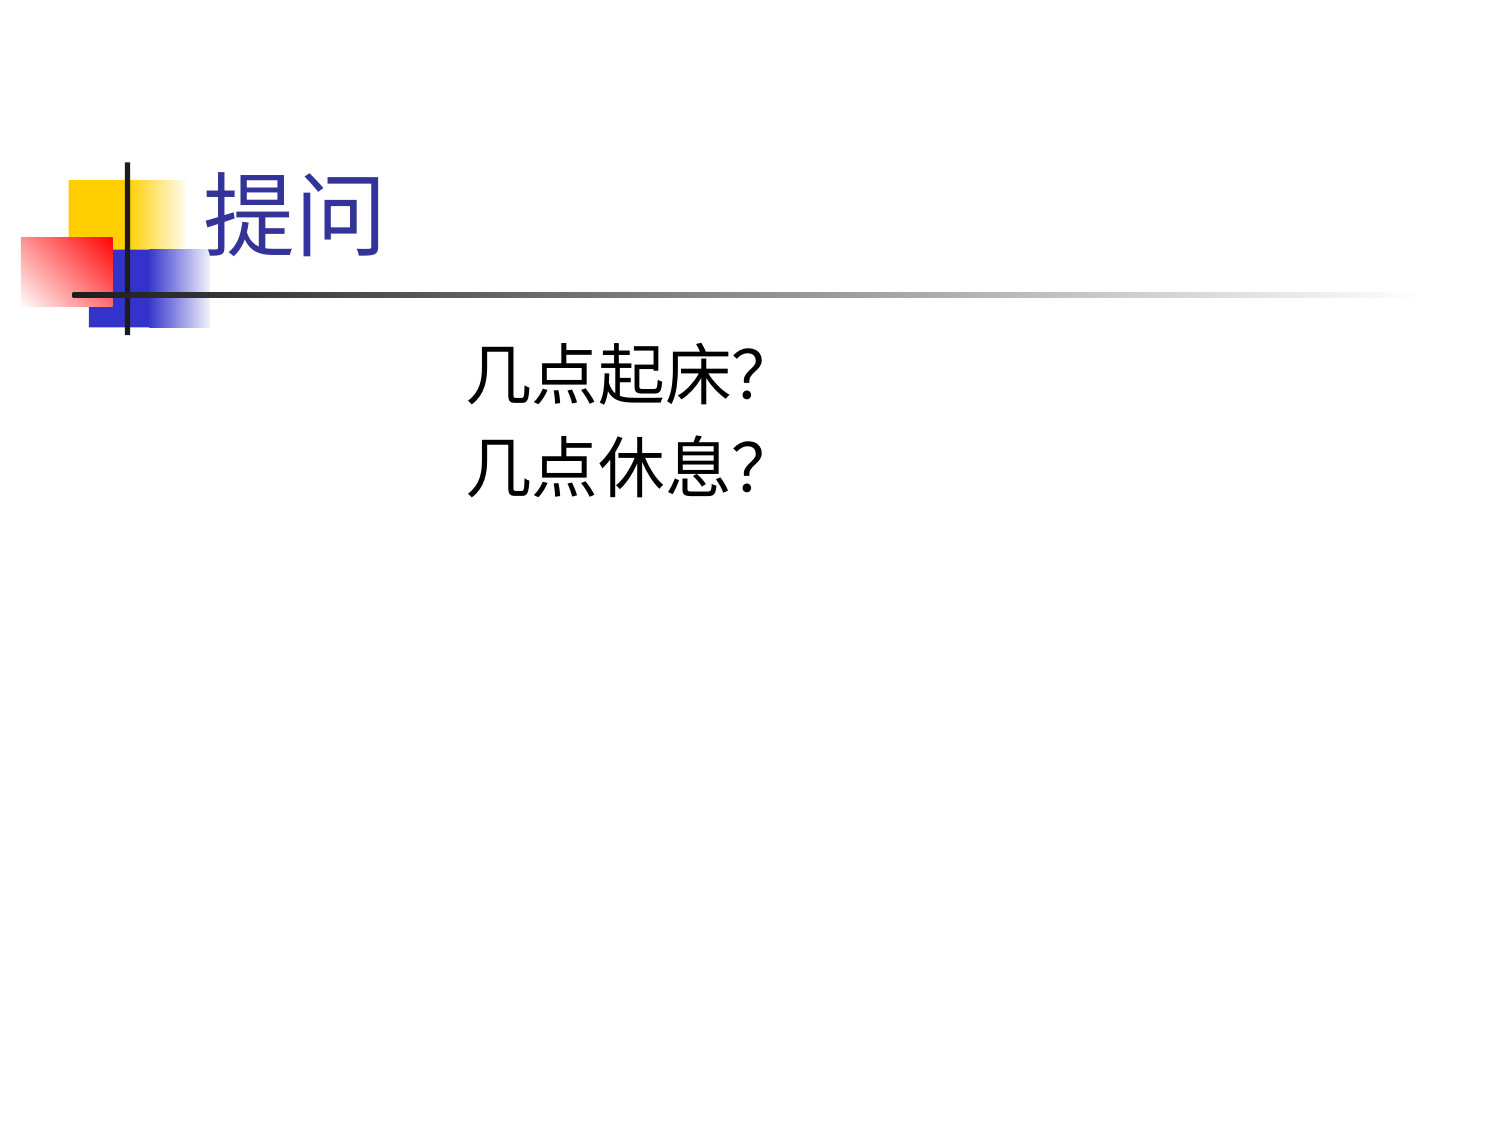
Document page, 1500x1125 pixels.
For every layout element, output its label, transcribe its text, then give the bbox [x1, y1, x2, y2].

title 提问 [188, 34, 1468, 276]
list 几点起床？ 几点休息？ [449, 324, 1244, 576]
